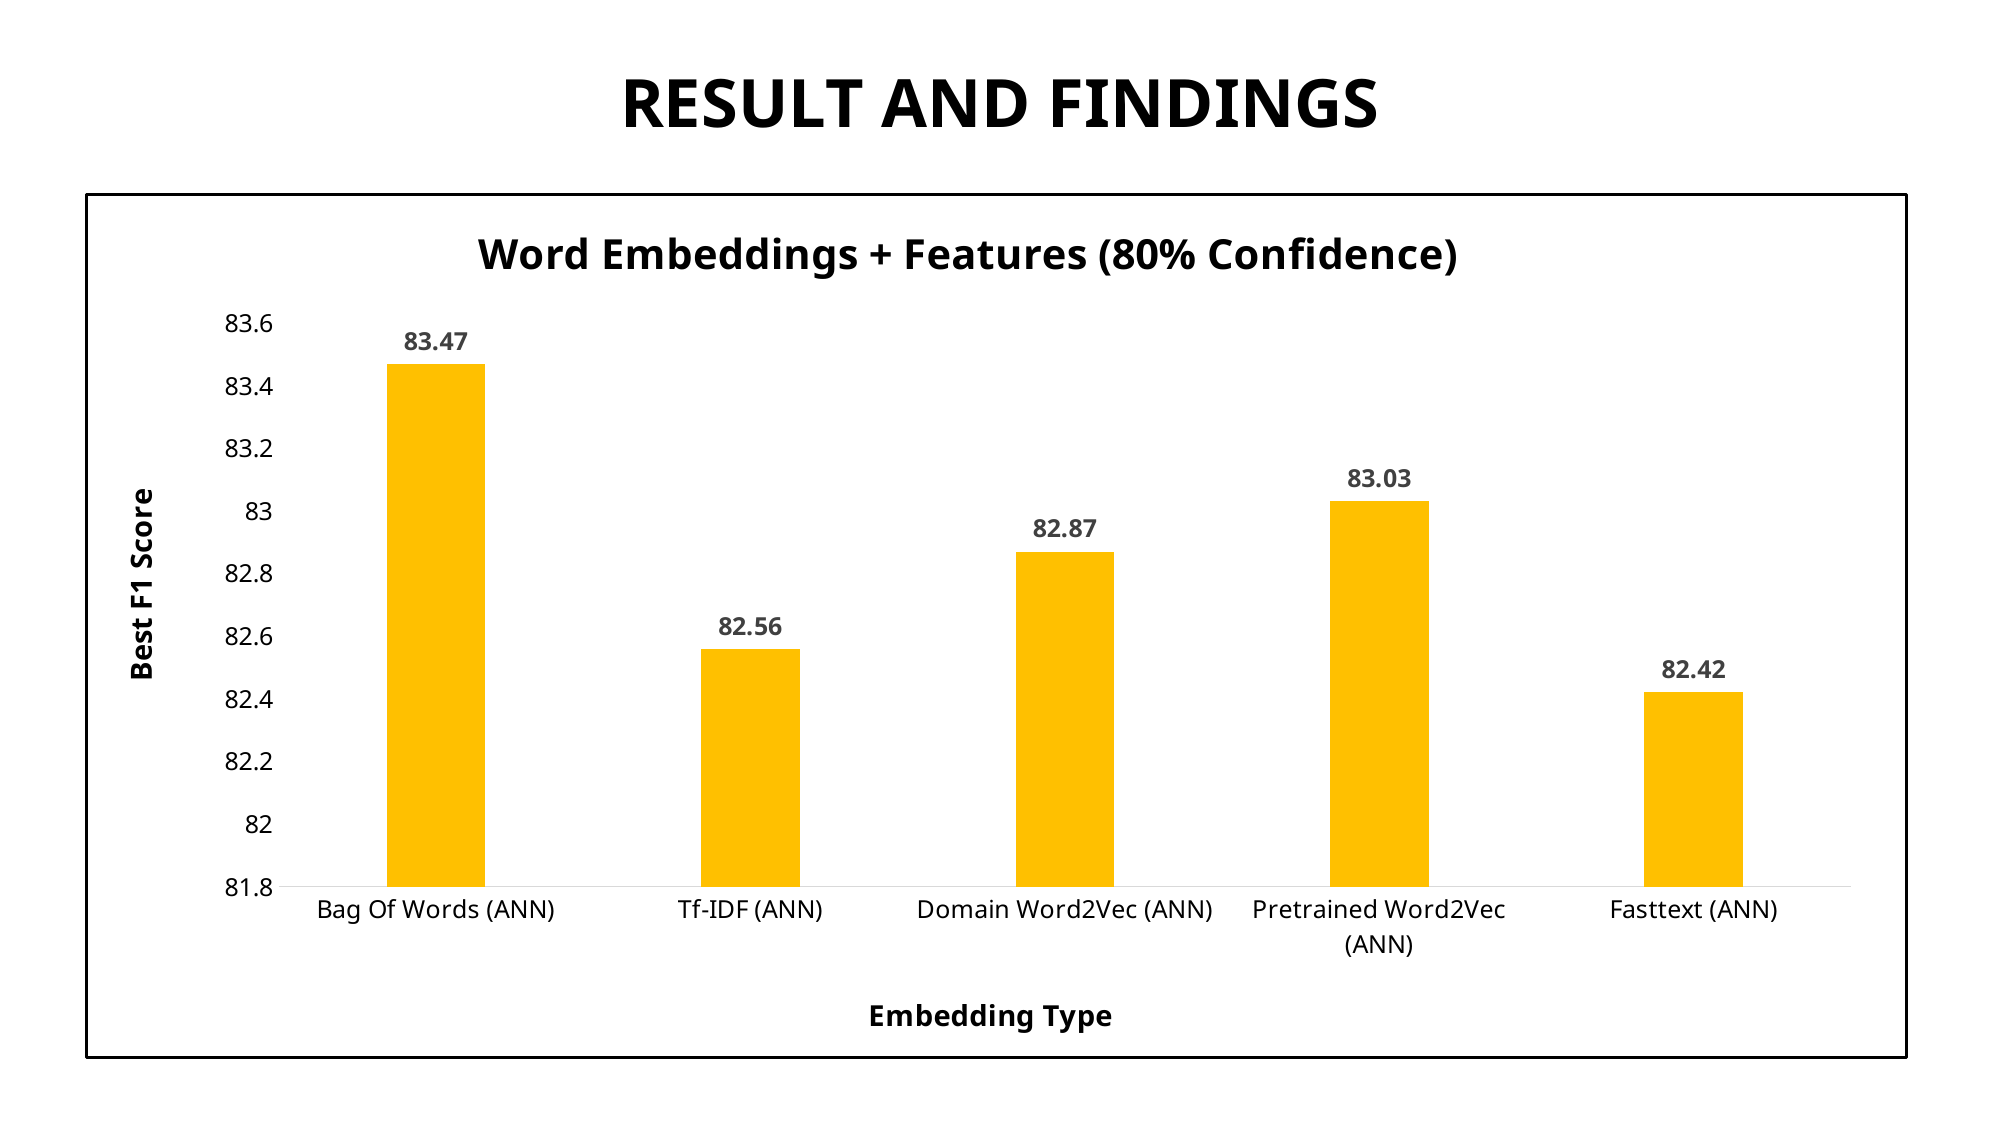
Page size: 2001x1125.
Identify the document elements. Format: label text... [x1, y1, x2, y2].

text_box RESULT AND FINDINGS [422, 37, 1578, 148]
chart [85, 193, 1909, 1060]
